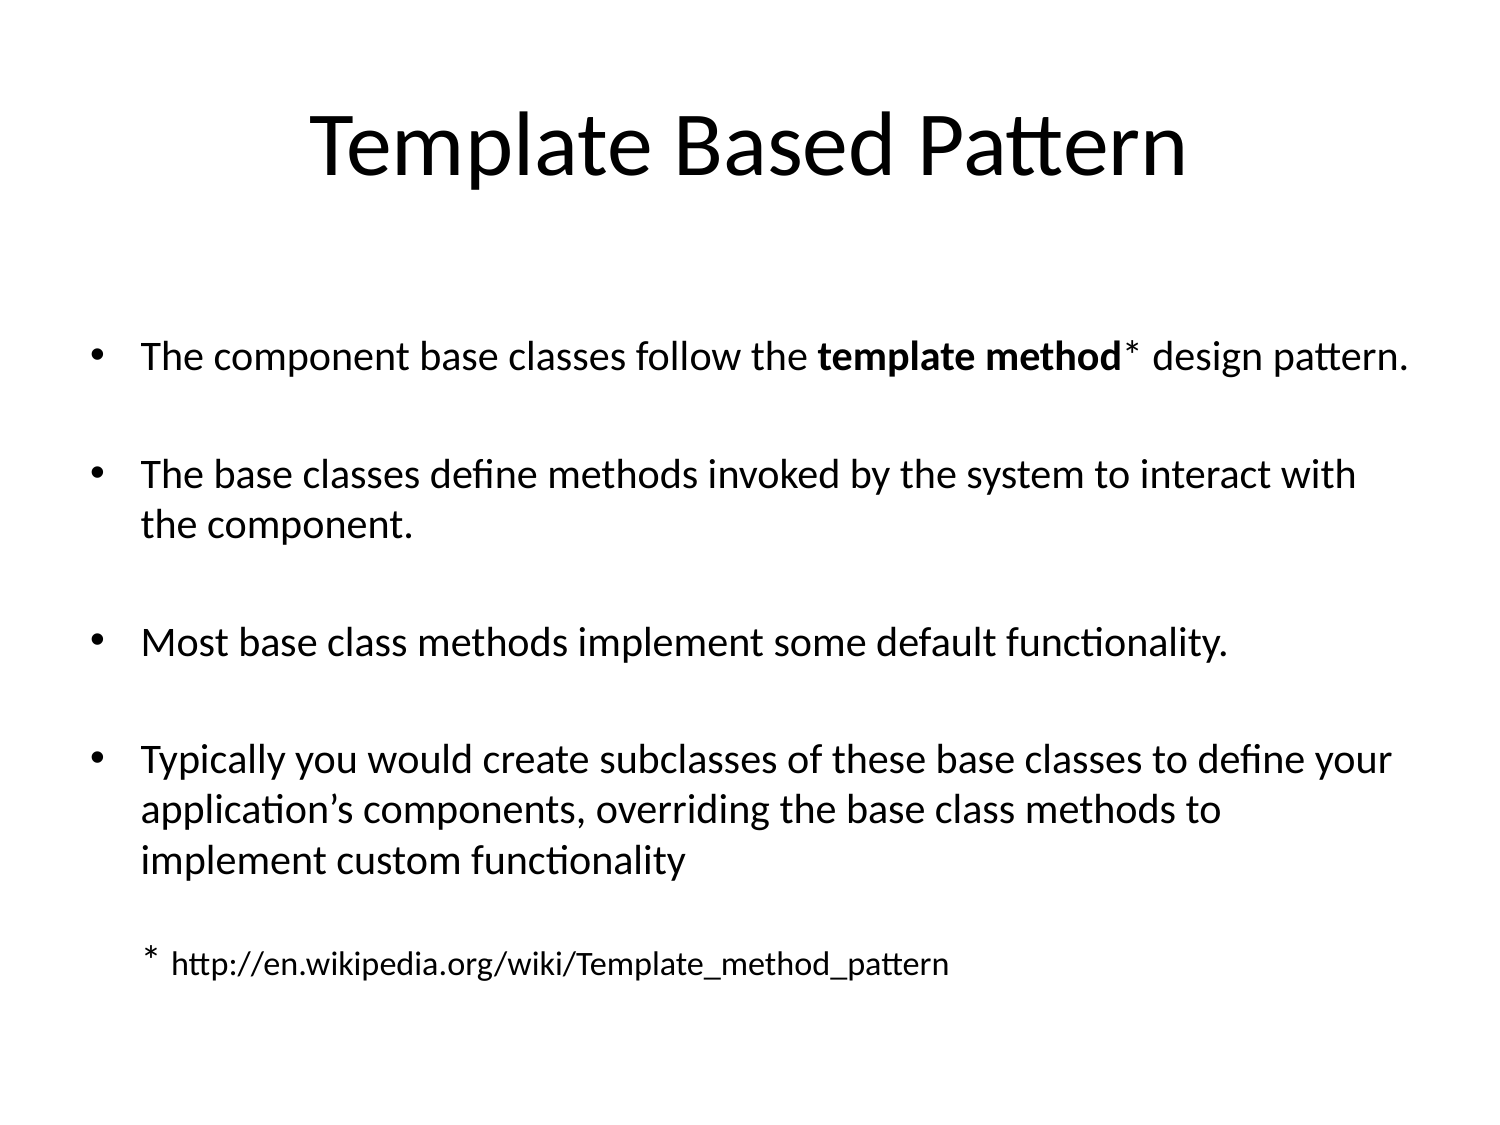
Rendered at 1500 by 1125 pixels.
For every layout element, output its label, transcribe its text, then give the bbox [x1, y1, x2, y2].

title Template Based Pattern [75, 45, 1425, 233]
list The component base classes follow the template method* design pattern. The base classes define methods invoked by the system to interact with the component. Most base class methods implement some default functionality. Typically you would create subclasses of these base classes to define your application’s components, overriding the base class methods to implement custom functionality * http://en.wikipedia.org/wiki/Template_method_pattern [75, 262, 1425, 1005]
